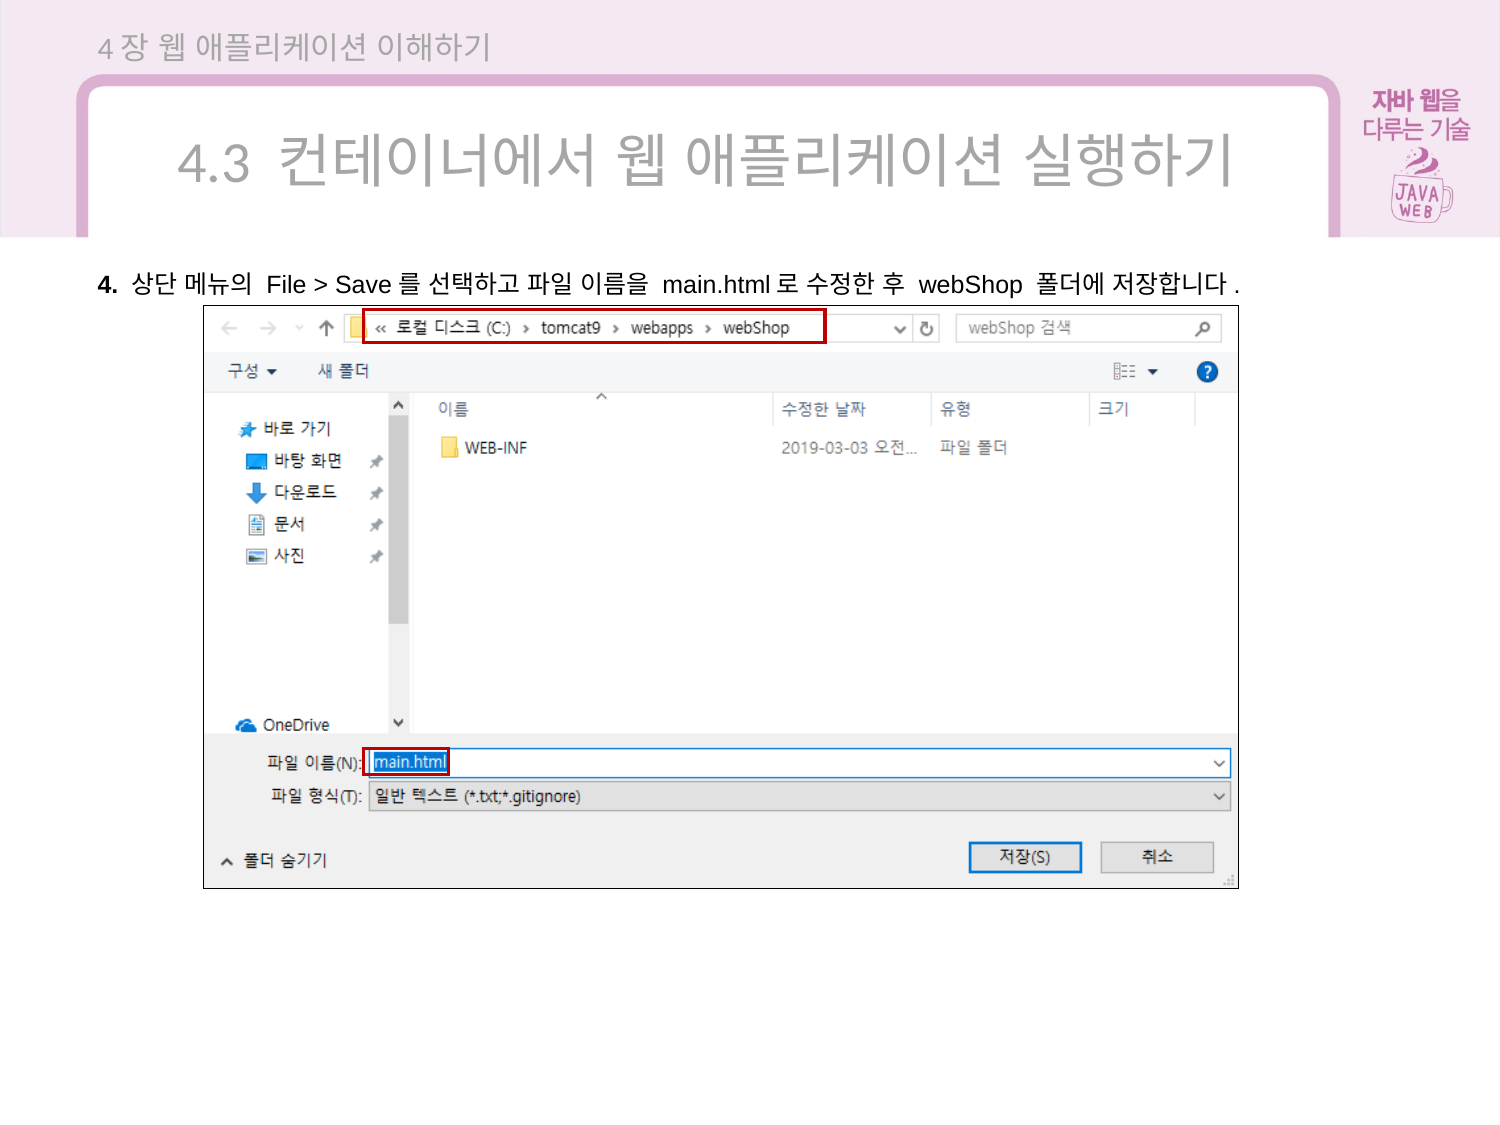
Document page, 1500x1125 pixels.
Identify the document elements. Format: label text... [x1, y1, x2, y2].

text_box 4. 상단 메뉴의 File > Save를 선택하고 파일 이름을 main.html로 수정한 후 webShop 폴더에 저장합니다. [82, 260, 1398, 306]
picture [0, 0, 1500, 1125]
text_box 4장 웹 애플리케이션 이해하기 [82, 0, 1133, 74]
text_box 4.3 컨테이너에서 웹 애플리케이션 실행하기 [82, 117, 1331, 202]
